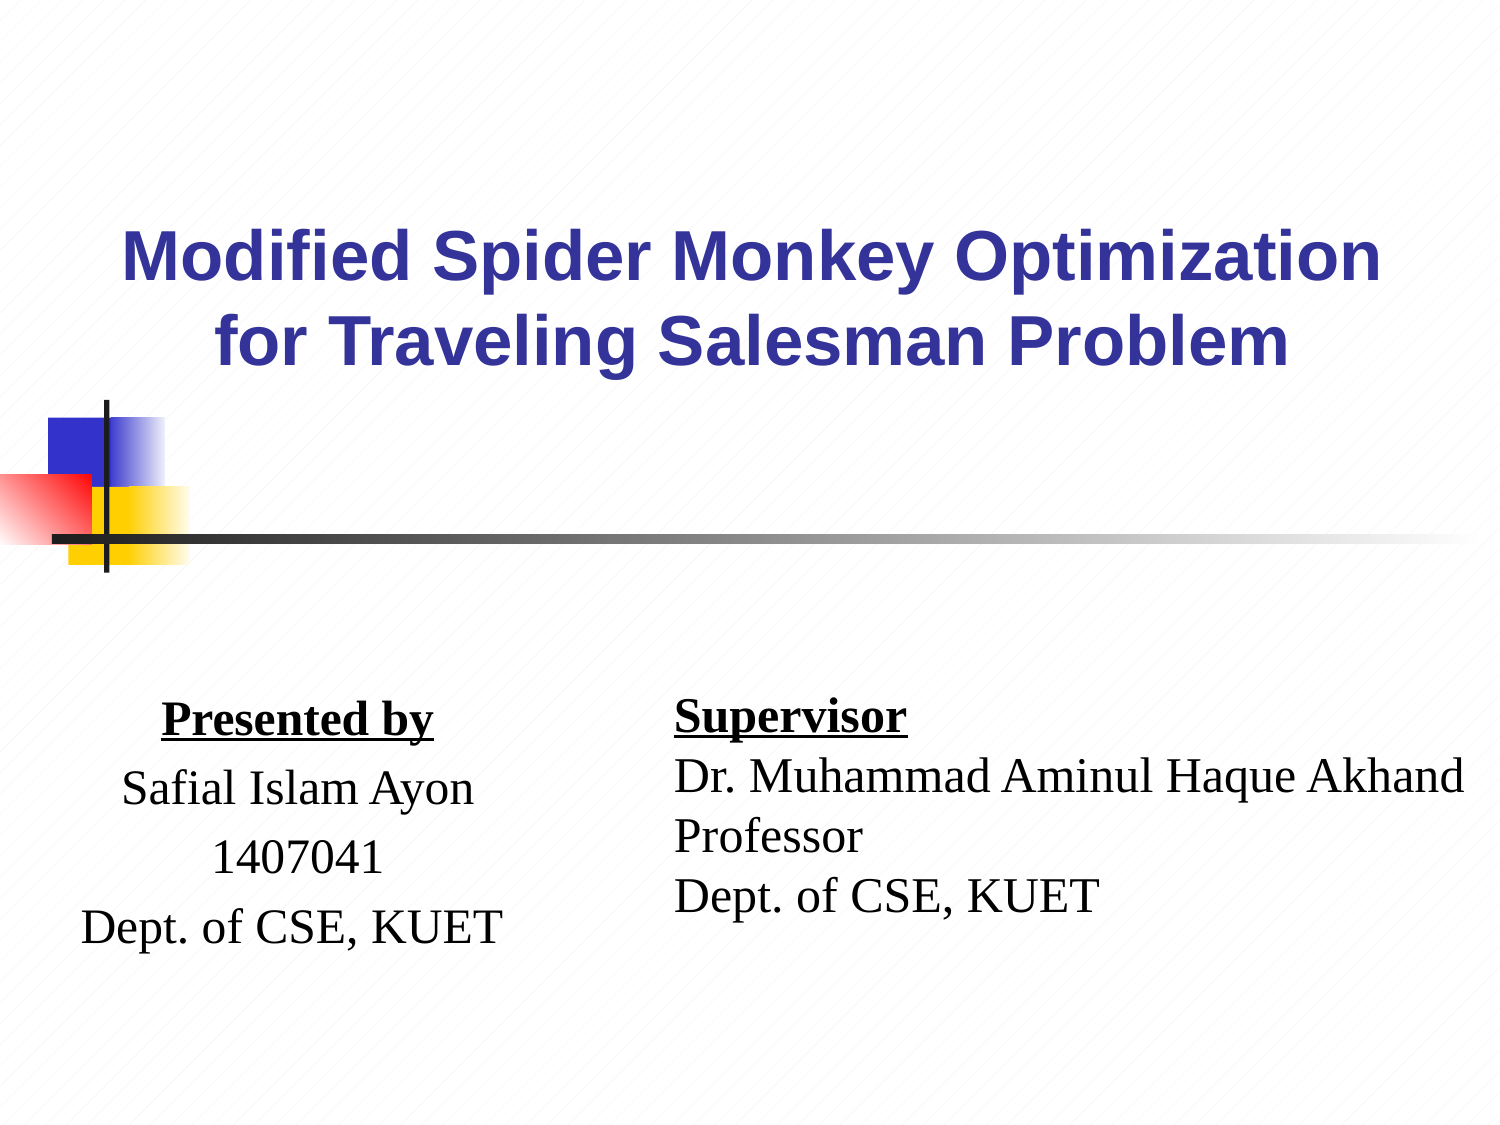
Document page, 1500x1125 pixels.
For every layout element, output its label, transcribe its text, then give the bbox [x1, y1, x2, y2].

title Modified Spider Monkey Optimization for Traveling Salesman Problem [75, 212, 1432, 388]
subtitle Presented by Safial Islam Ayon 1407041 Dept. of CSE, KUET [62, 678, 533, 965]
text_box Supervisor Dr. Muhammad Aminul Haque Akhand Professor Dept. of CSE, KUET [659, 674, 1500, 930]
